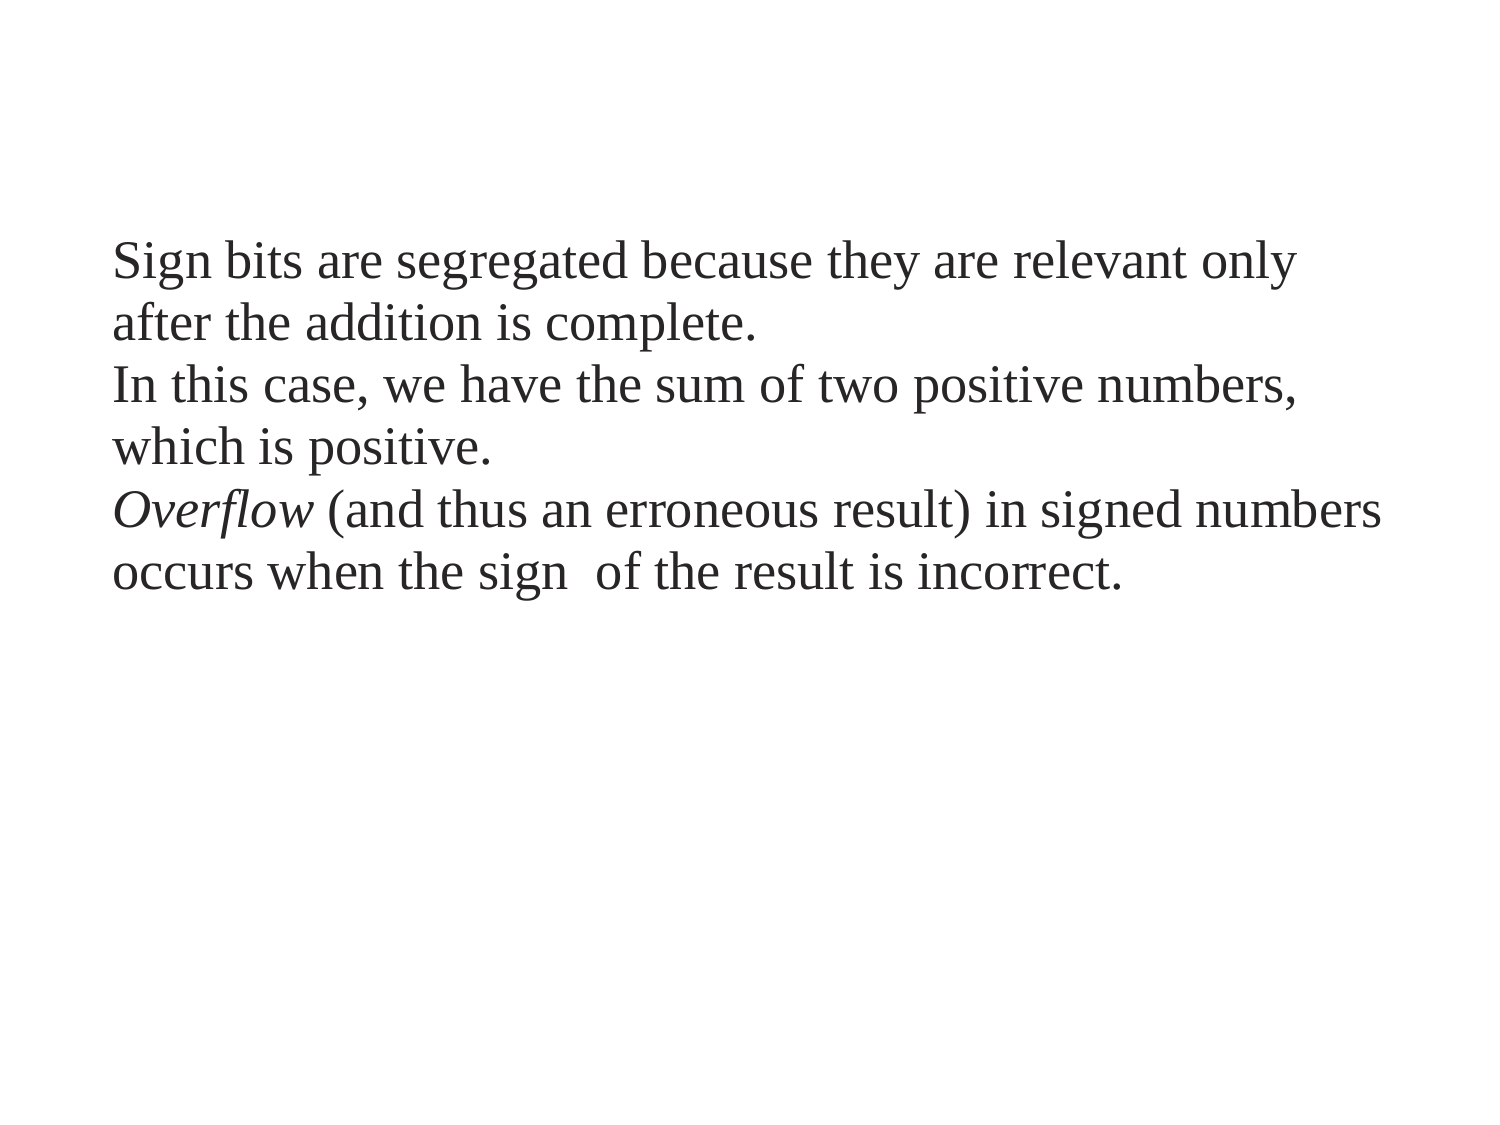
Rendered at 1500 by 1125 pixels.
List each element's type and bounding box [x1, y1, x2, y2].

text_box [112, 227, 1406, 897]
